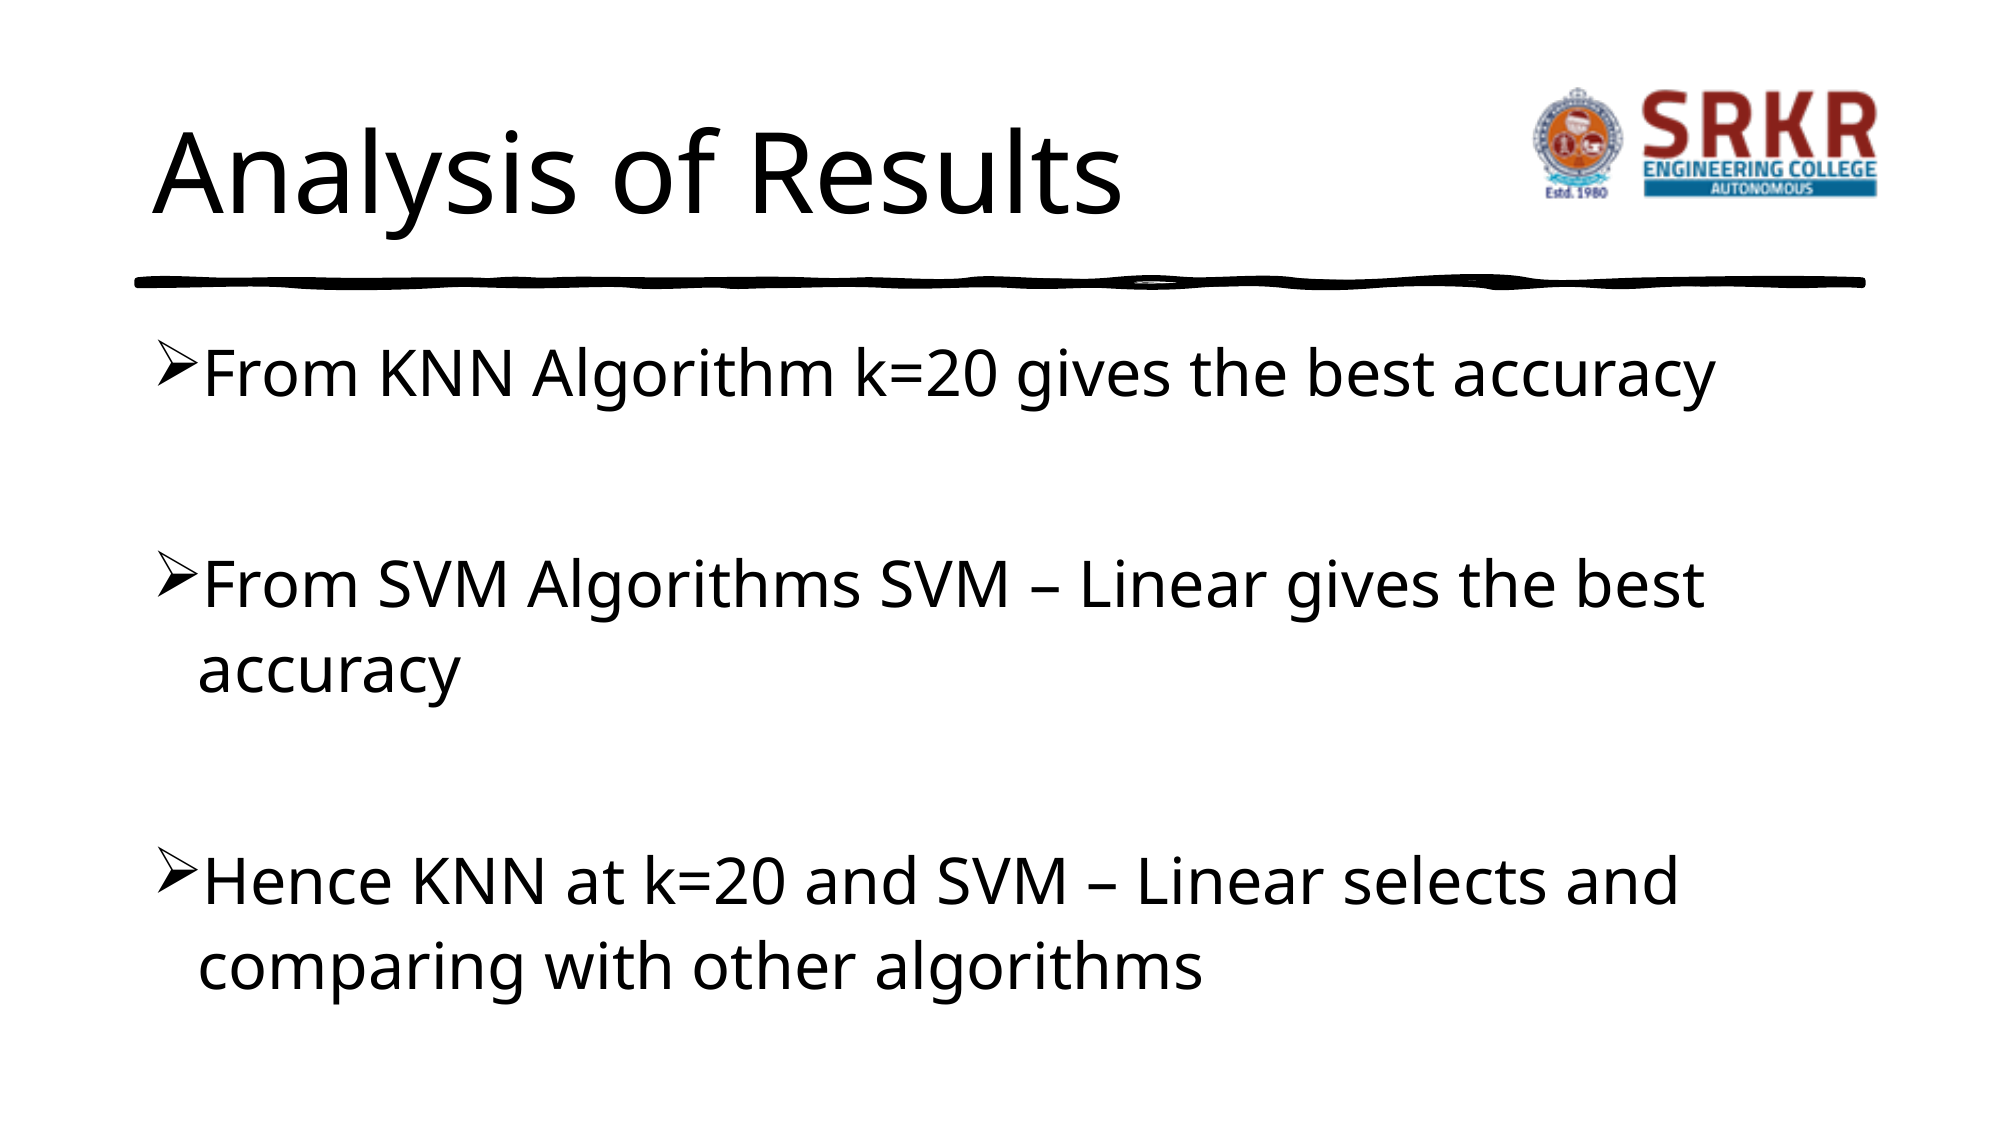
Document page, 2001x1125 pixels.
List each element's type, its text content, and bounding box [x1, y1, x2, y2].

picture [1486, 86, 1950, 201]
title Analysis of Results [137, 59, 1863, 278]
list From KNN Algorithm k=20 gives the best accuracy From SVM Algorithms SVM – Linear gives the best accuracy Hence KNN at k=20 and SVM – Linear selects and comparing with other algorithms [137, 316, 1863, 1014]
text_box [93, 50, 1907, 245]
